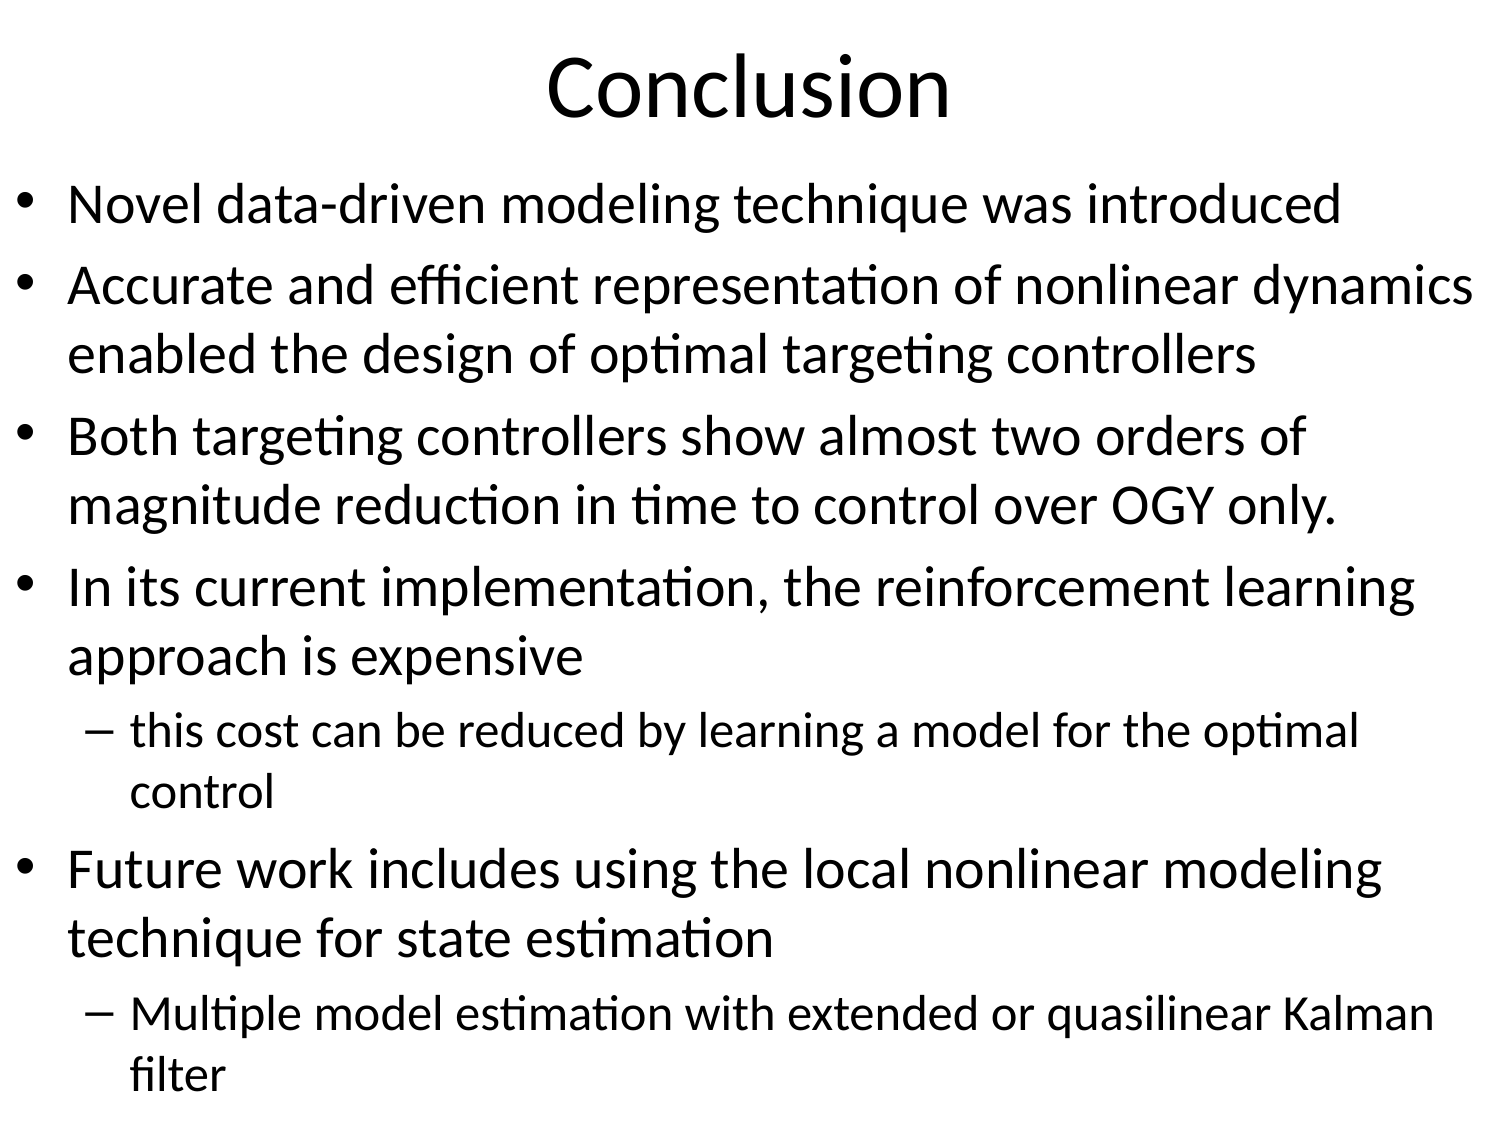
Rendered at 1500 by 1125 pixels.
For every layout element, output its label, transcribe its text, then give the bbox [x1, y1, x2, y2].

title Conclusion [75, 0, 1425, 157]
list Novel data-driven modeling technique was introduced Accurate and efficient representation of nonlinear dynamics enabled the design of optimal targeting controllers Both targeting controllers show almost two orders of magnitude reduction in time to control over OGY only. In its current implementation, the reinforcement learning approach is expensive this cost can be reduced by learning a model for the optimal control Future work includes using the local nonlinear modeling technique for state estimation Multiple model estimation with extended or quasilinear Kalman filter [0, 157, 1500, 1125]
